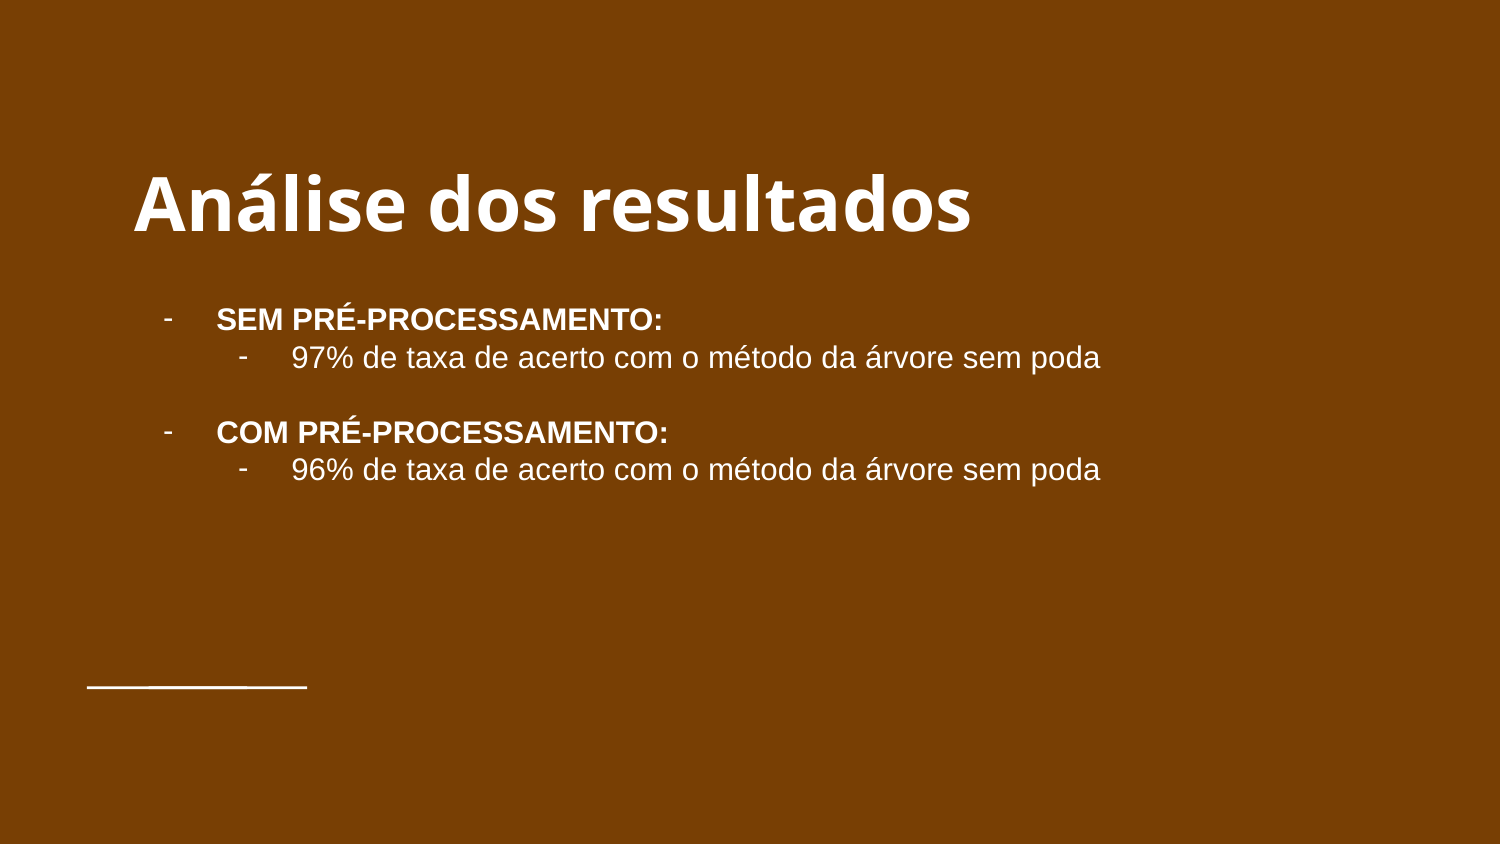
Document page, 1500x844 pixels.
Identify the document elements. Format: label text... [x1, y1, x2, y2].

text_box SEM PRÉ-PROCESSAMENTO: 97% de taxa de acerto com o método da árvore sem poda COM PRÉ-PROCESSAMENTO: 96% de taxa de acerto com o método da árvore sem poda [126, 284, 1273, 662]
title Análise dos resultados [119, 141, 1272, 259]
